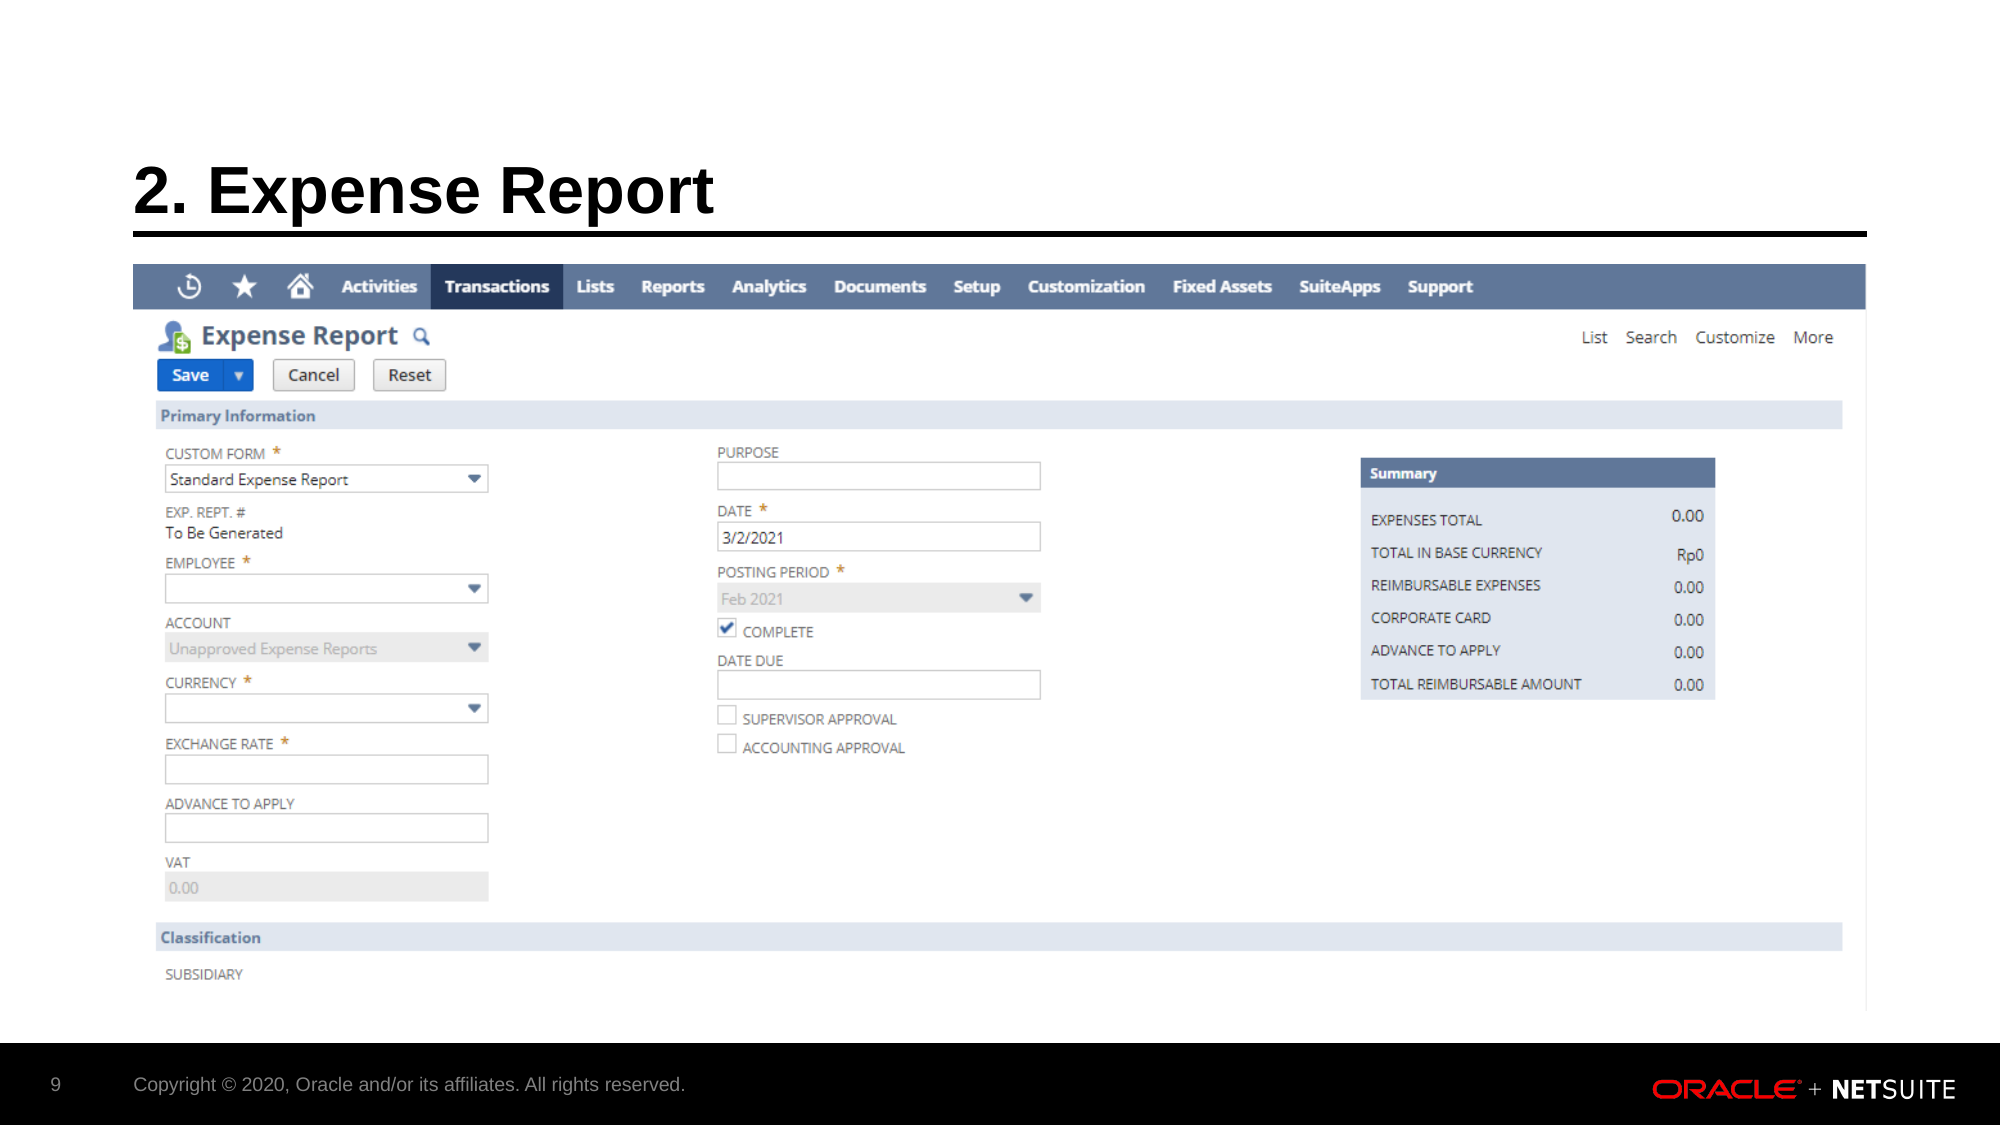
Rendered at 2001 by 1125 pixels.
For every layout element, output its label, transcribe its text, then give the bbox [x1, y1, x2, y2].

picture [133, 264, 1867, 1011]
picture [1634, 1061, 1973, 1117]
title 2. Expense Report [133, 77, 1867, 228]
